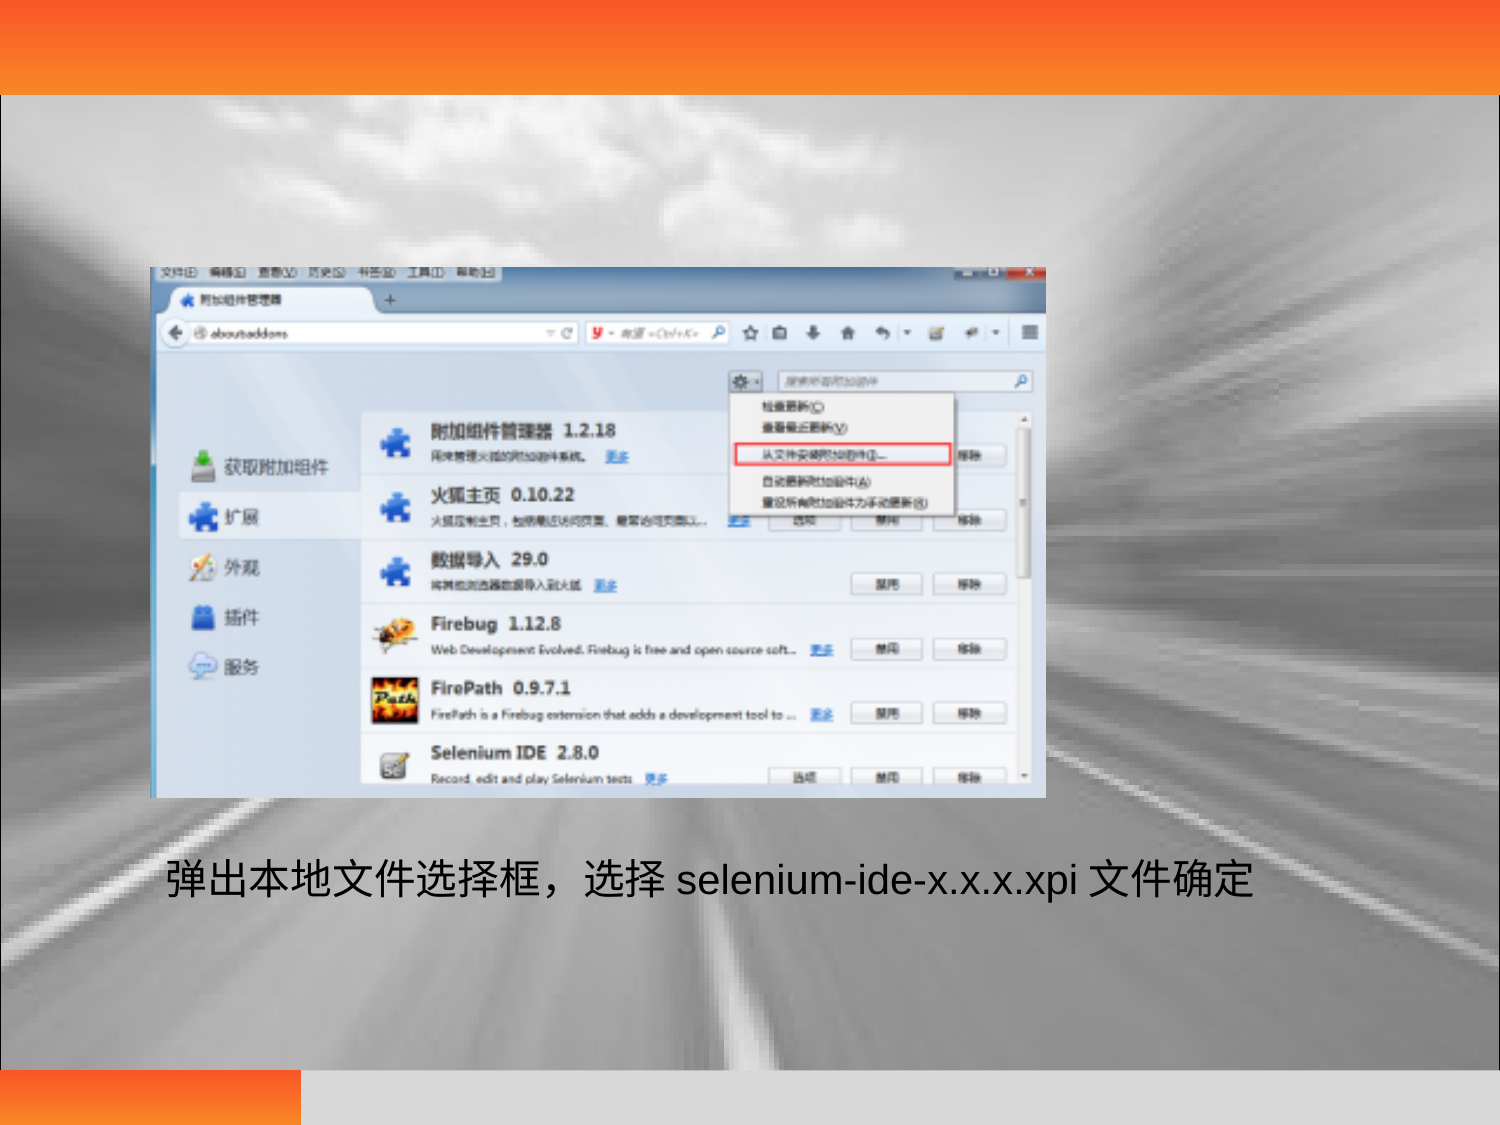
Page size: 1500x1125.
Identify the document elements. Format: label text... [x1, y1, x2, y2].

text_box 弹出本地文件选择框，选择selenium-ide-x.x.x.xpi文件确定 [150, 846, 1353, 911]
picture [150, 266, 1046, 798]
